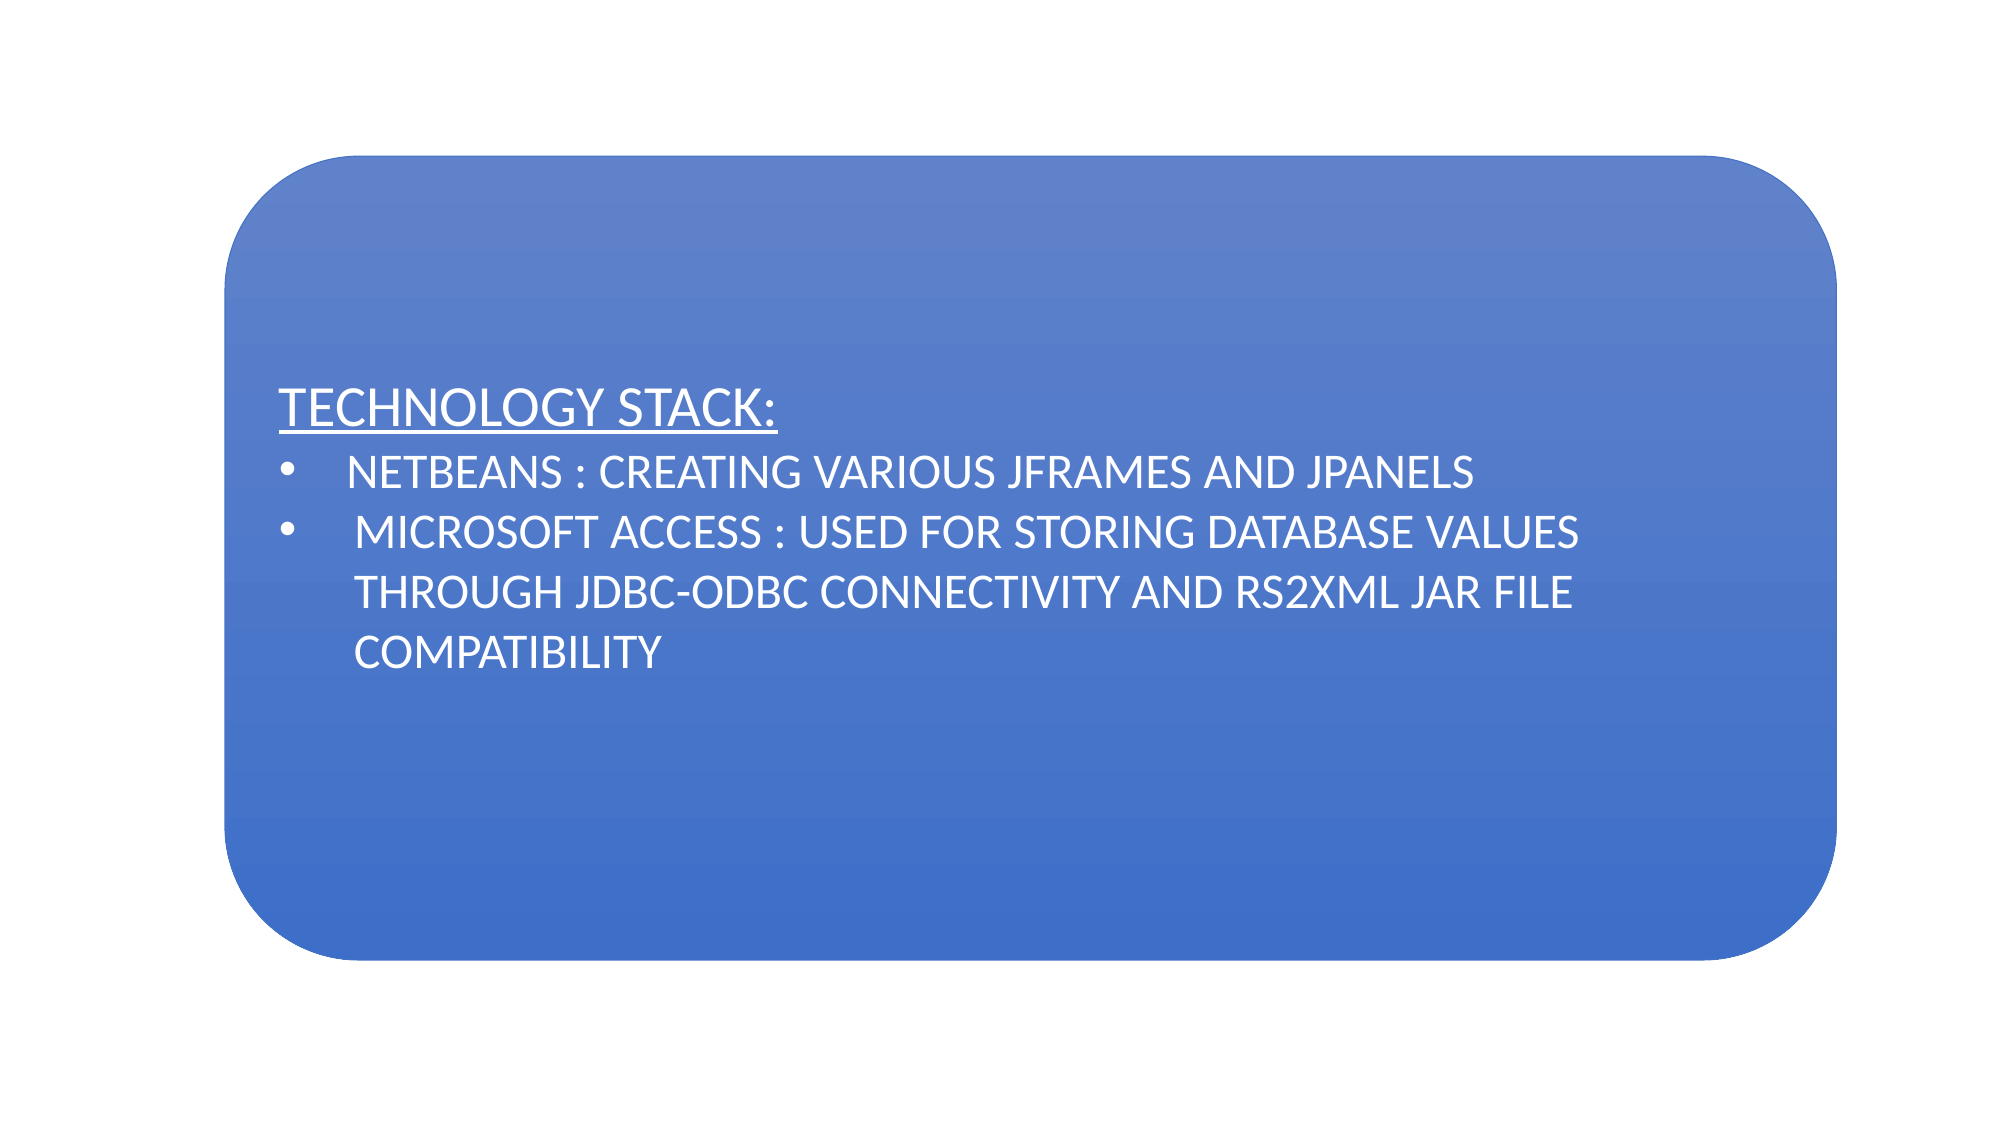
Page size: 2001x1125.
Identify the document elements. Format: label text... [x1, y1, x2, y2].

text_box TECHNOLOGY STACK: NETBEANS : CREATING VARIOUS JFRAMES AND JPANELS MICROSOFT ACCESS : USED FOR STORING DATABASE VALUES THROUGH JDBC-ODBC CONNECTIVITY AND RS2XML JAR FILE COMPATIBILITY [224, 155, 1837, 961]
